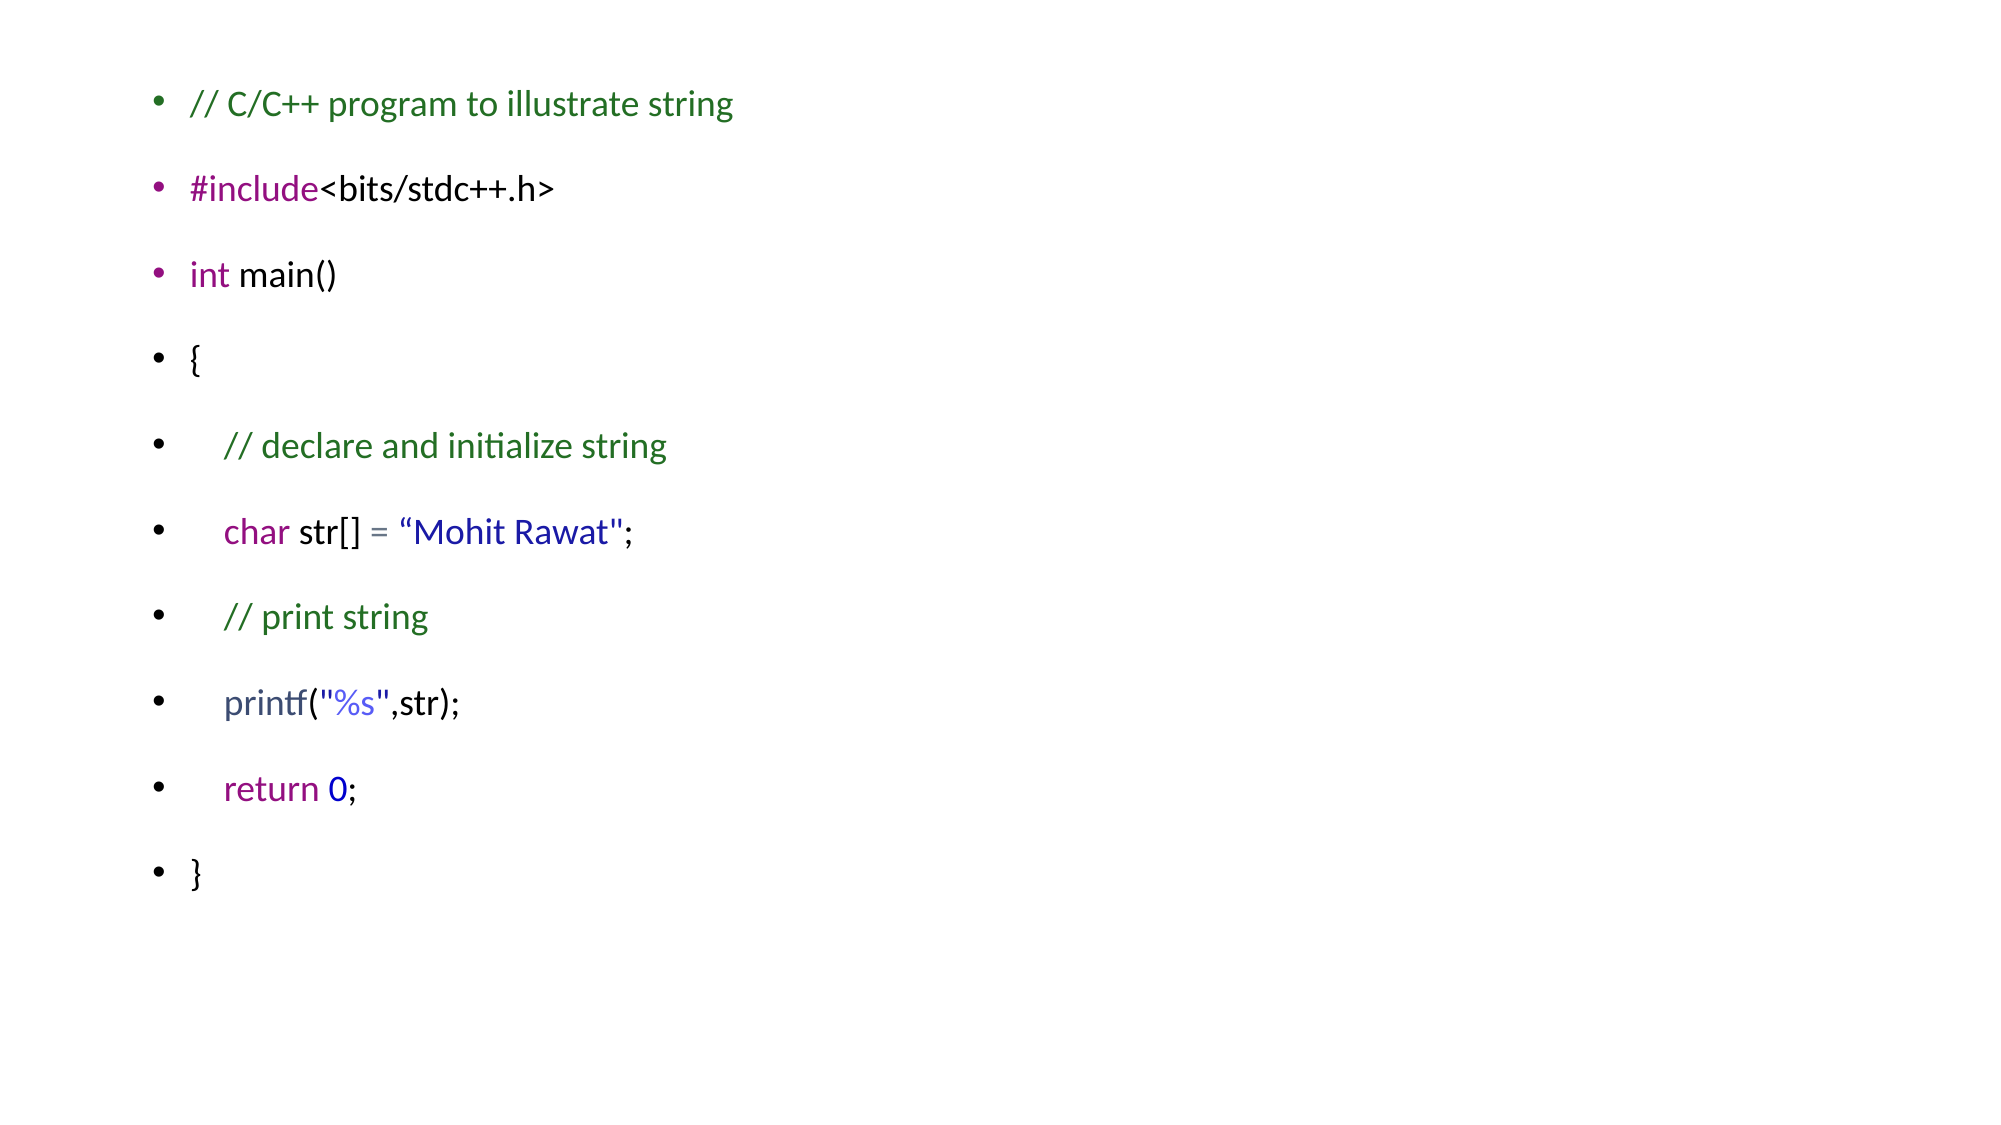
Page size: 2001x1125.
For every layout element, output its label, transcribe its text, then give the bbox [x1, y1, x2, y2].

list // C/C++ program to illustrate string #include<bits/stdc++.h> int main() { // declare and initialize string char str[] = “Mohit Rawat"; // print string printf("%s",str); return 0; } [137, 67, 1863, 1016]
